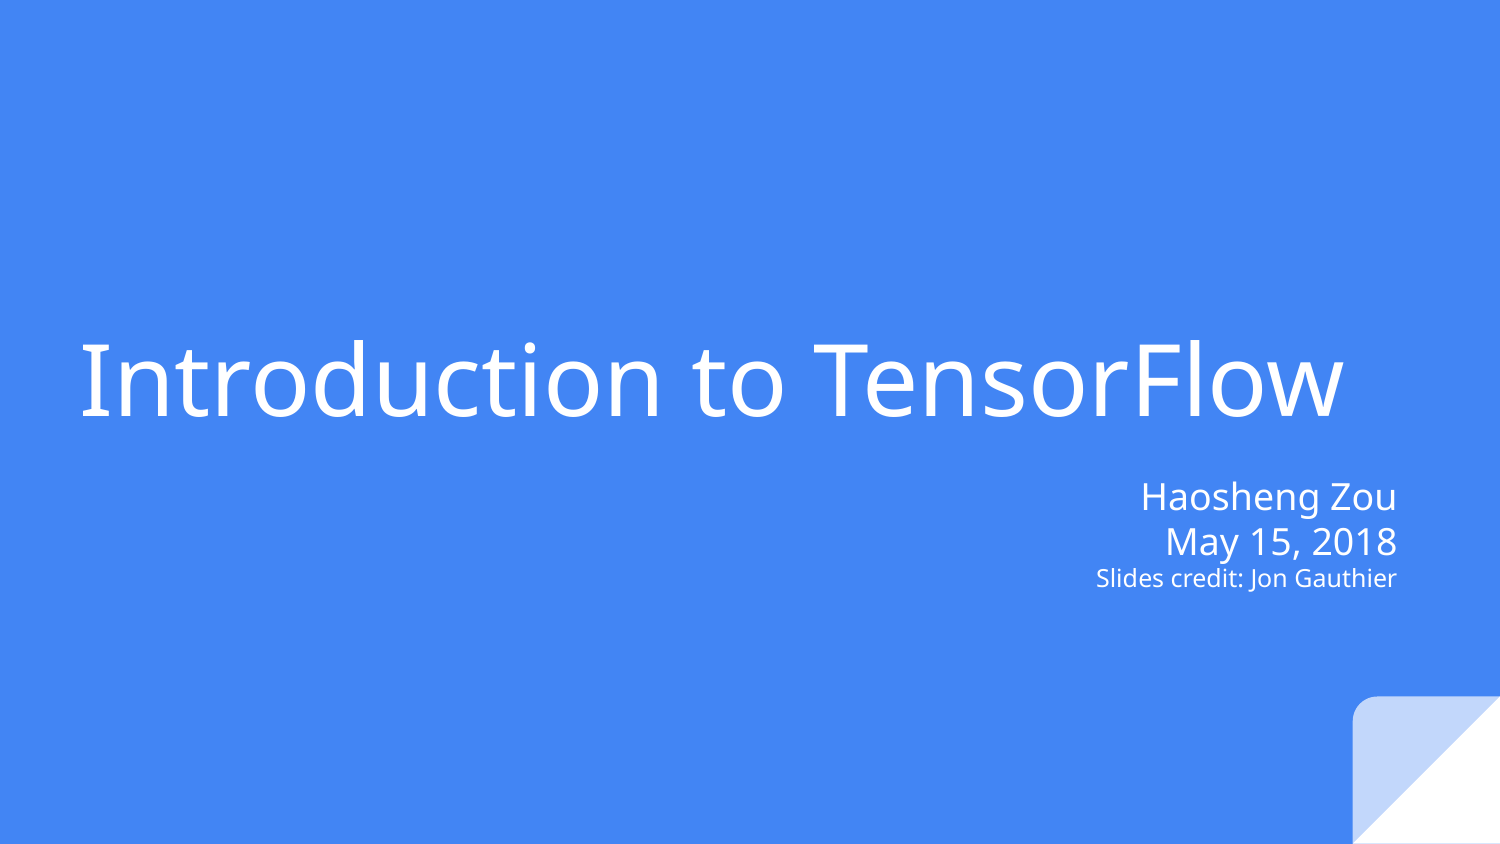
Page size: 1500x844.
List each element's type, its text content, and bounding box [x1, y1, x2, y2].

title Introduction to TensorFlow [64, 298, 1413, 452]
subtitle Haosheng Zou May 15, 2018 Slides credit: Jon Gauthier [64, 457, 1413, 662]
